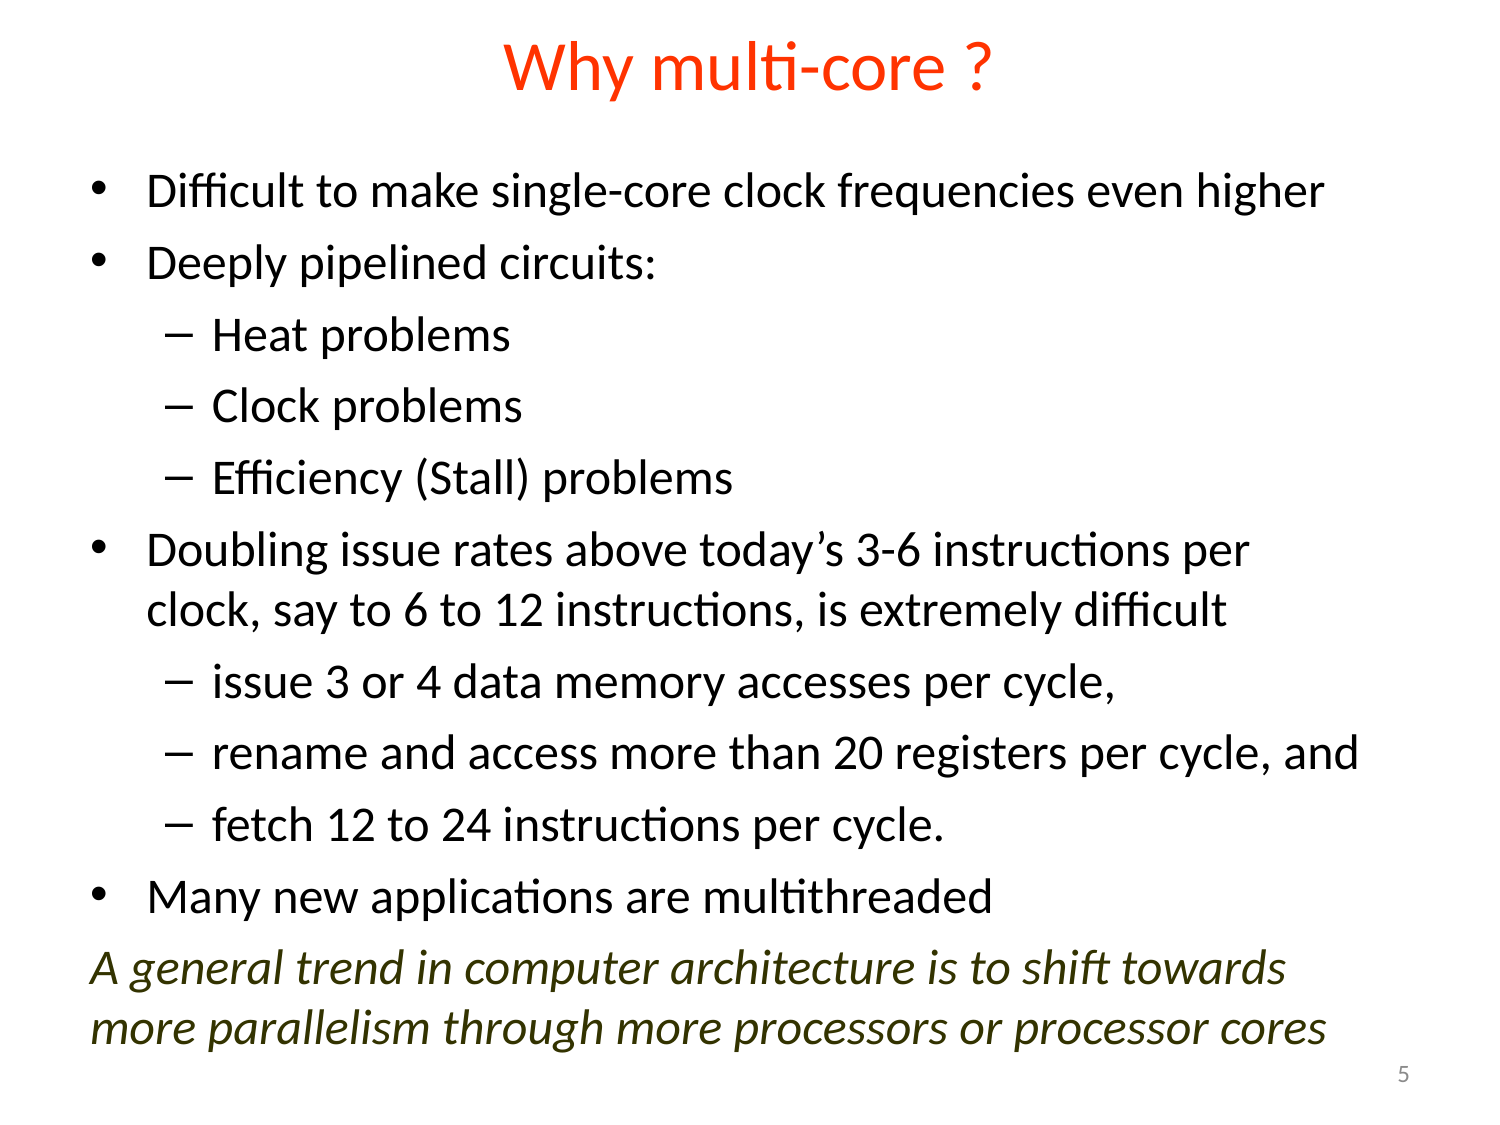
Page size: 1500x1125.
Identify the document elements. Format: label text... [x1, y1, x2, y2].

title Why multi-core ? [112, 12, 1388, 113]
list Difficult to make single-core clock frequencies even higher Deeply pipelined circuits: Heat problems Clock problems Efficiency (Stall) problems Doubling issue rates above today’s 3-6 instructions per clock, say to 6 to 12 instructions, is extremely difficult issue 3 or 4 data memory accesses per cycle, rename and access more than 20 registers per cycle, and fetch 12 to 24 instructions per cycle. Many new applications are multithreaded A general trend in computer architecture is to shift towards more parallelism through more processors or processor cores [75, 149, 1388, 913]
slide_number 5 [1074, 1042, 1425, 1103]
